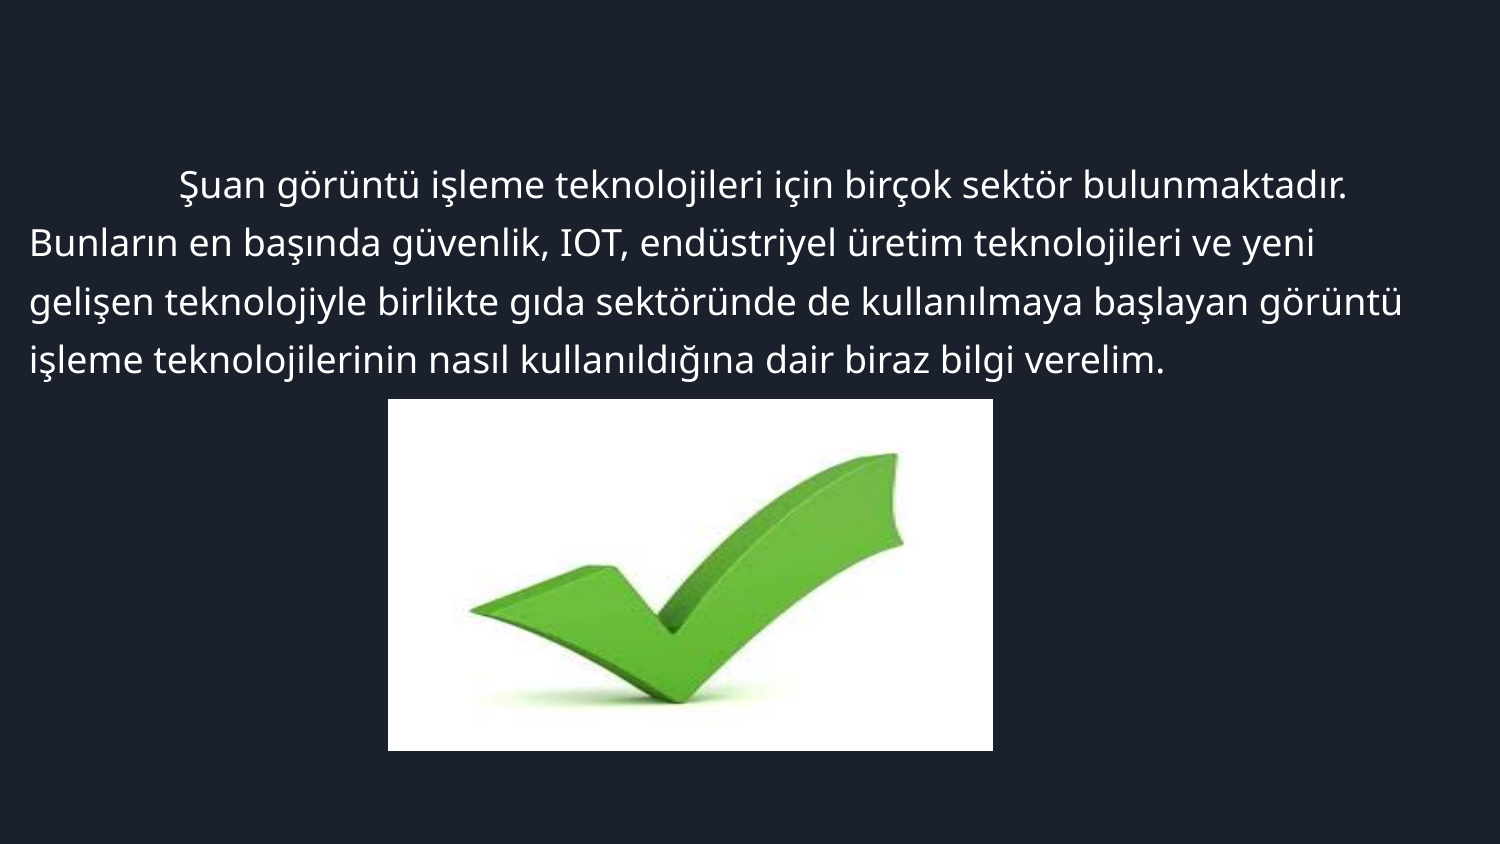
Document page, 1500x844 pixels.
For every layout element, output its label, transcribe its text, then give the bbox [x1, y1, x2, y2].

picture [388, 399, 993, 752]
title Şuan görüntü işleme teknolojileri için birçok sektör bulunmaktadır. Bunların en başında güvenlik, IOT, endüstriyel üretim teknolojileri ve yeni gelişen teknolojiyle birlikte gıda sektöründe de kullanılmaya başlayan görüntü işleme teknolojilerinin nasıl kullanıldığına dair biraz bilgi verelim. [13, 51, 1462, 555]
